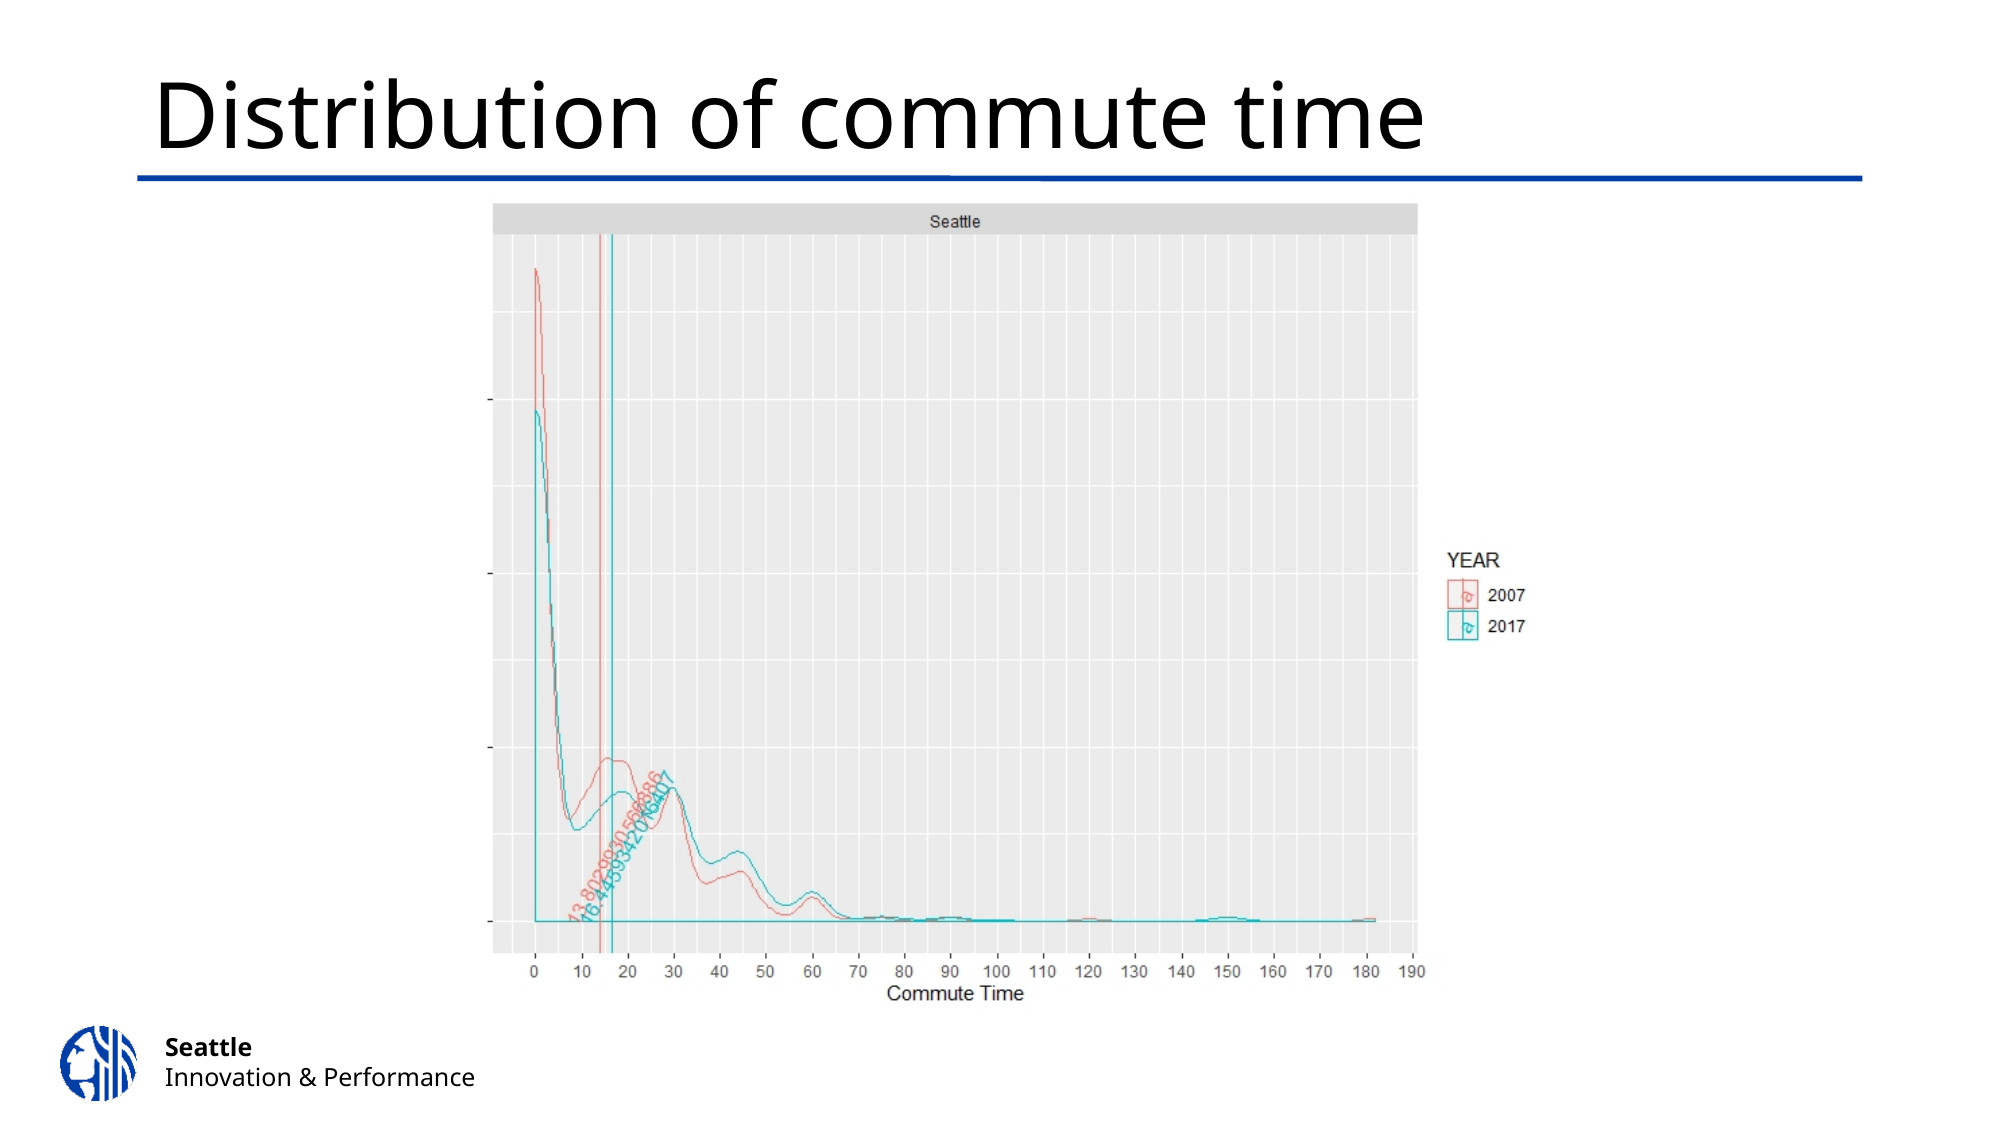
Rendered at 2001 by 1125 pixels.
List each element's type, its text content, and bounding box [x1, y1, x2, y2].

picture [59, 1024, 138, 1103]
title Distribution of commute time [137, 59, 1863, 179]
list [454, 195, 1546, 1014]
